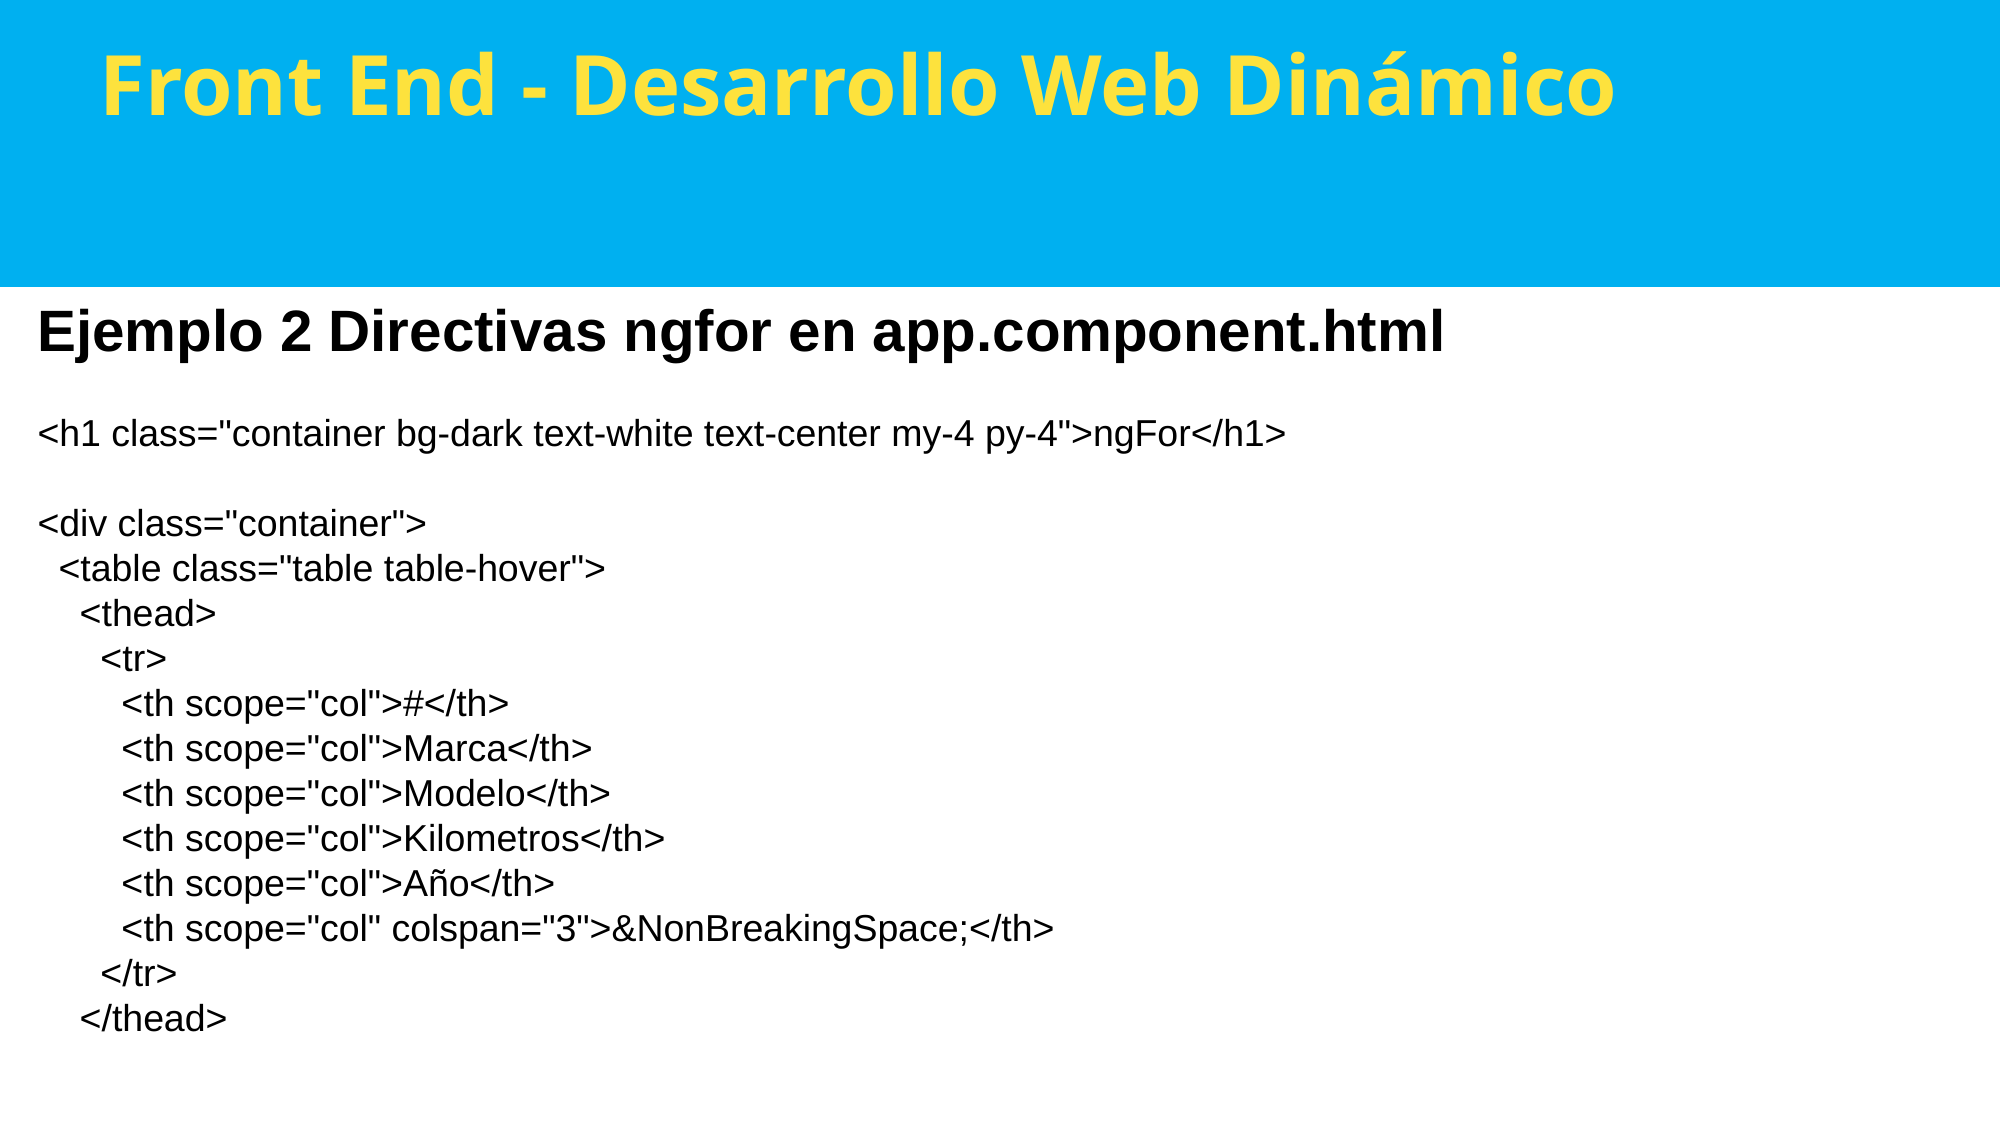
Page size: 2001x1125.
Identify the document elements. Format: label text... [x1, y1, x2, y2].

text_box Front End - Desarrollo Web Dinámico [92, 24, 1901, 222]
text_box Ejemplo 2 Directivas ngfor en app.component.html <h1 class="container bg-dark text-white text-center my-4 py-4">ngFor</h1> <div class="container"> <table class="table table-hover"> <thead> <tr> <th scope="col">#</th> <th scope="col">Marca</th> <th scope="col">Modelo</th> <th scope="col">Kilometros</th> <th scope="col">Año</th> <th scope="col" colspan="3">&NonBreakingSpace;</th> </tr> </thead> [17, 298, 1844, 1079]
text_box [0, 0, 2000, 287]
